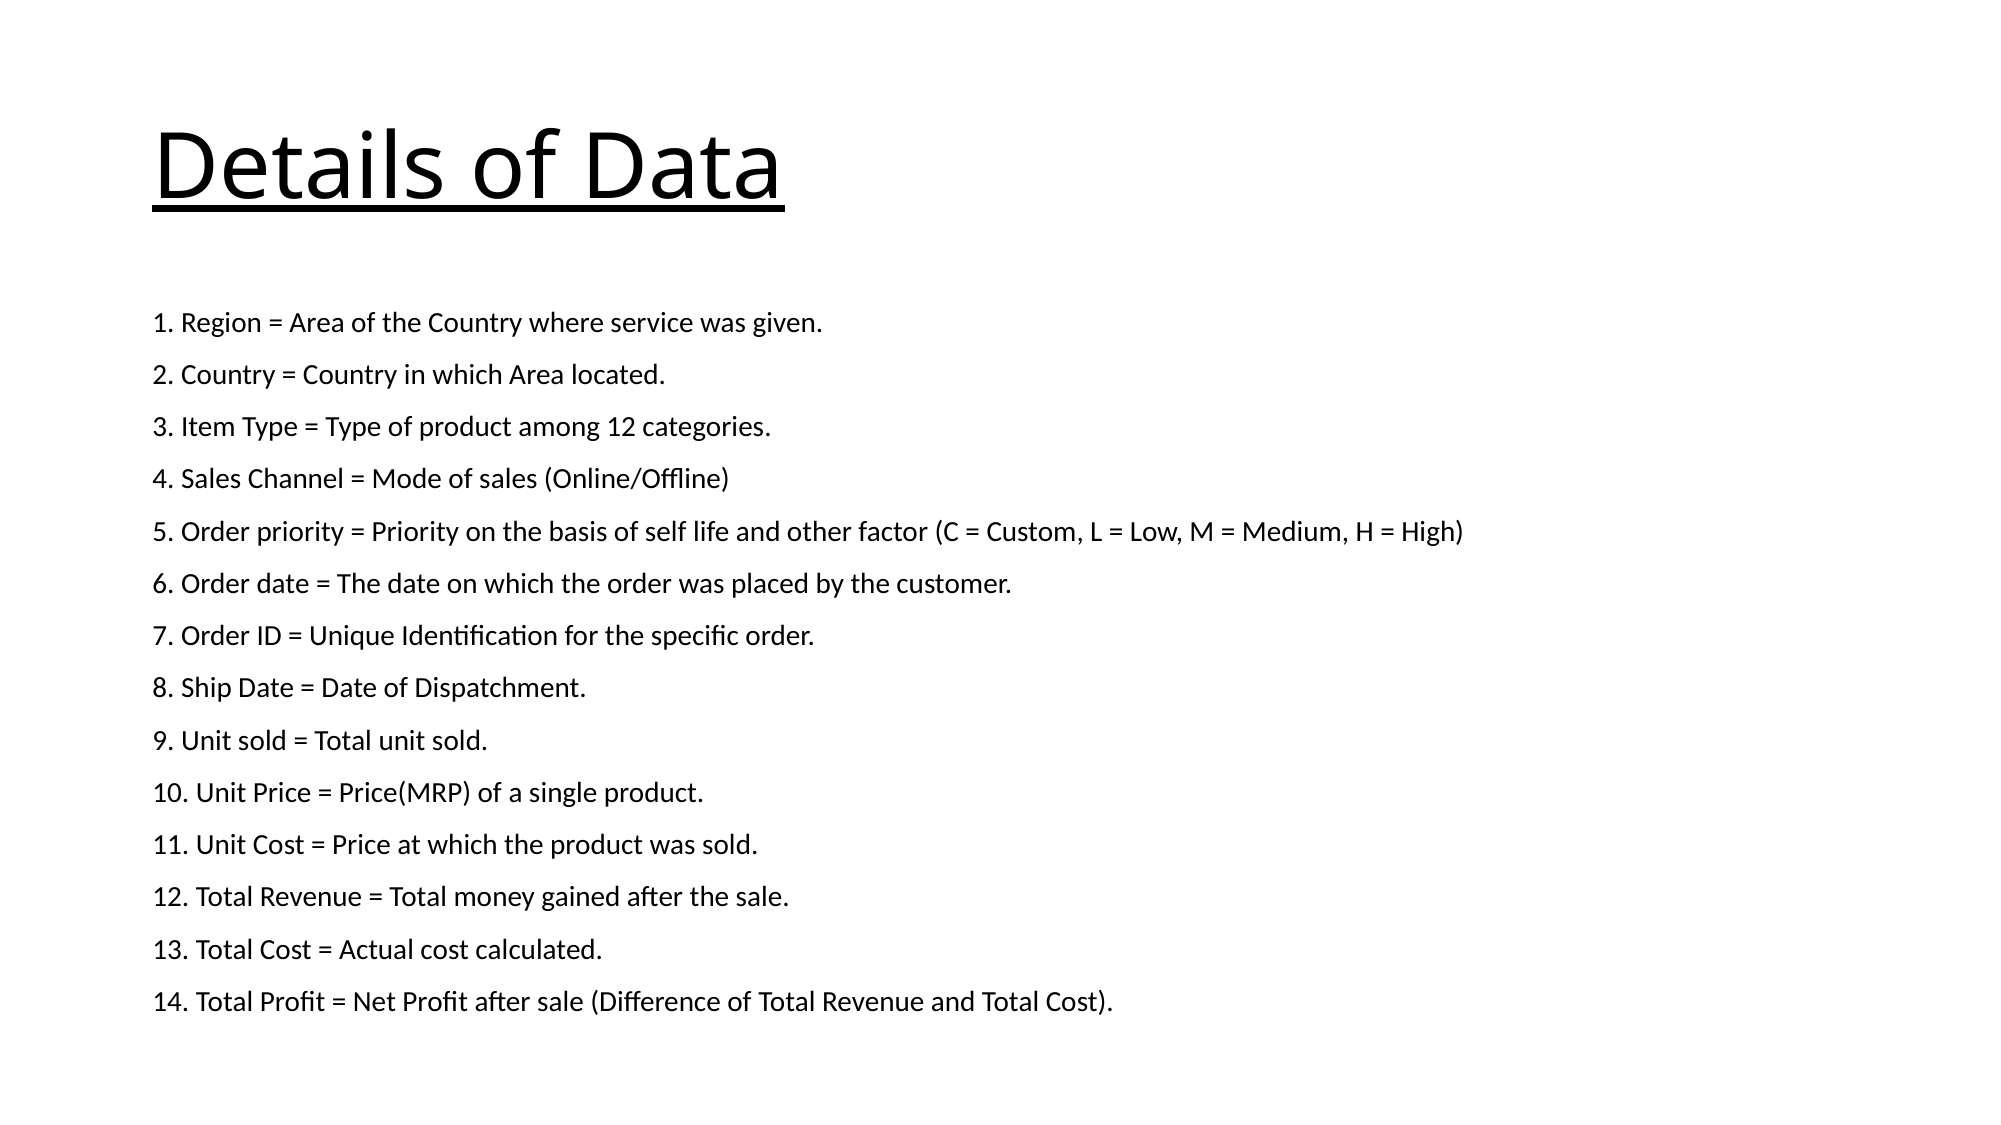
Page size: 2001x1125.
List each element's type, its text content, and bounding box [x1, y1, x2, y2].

list 1. Region = Area of the Country where service was given. 2. Country = Country in which Area located. 3. Item Type = Type of product among 12 categories. 4. Sales Channel = Mode of sales (Online/Offline) 5. Order priority = Priority on the basis of self life and other factor (C = Custom, L = Low, M = Medium, H = High) 6. Order date = The date on which the order was placed by the customer. 7. Order ID = Unique Identification for the specific order. 8. Ship Date = Date of Dispatchment. 9. Unit sold = Total unit sold. 10. Unit Price = Price(MRP) of a single product. 11. Unit Cost = Price at which the product was sold. 12. Total Revenue = Total money gained after the sale. 13. Total Cost = Actual cost calculated. 14. Total Profit = Net Profit after sale (Difference of Total Revenue and Total Cost). [137, 299, 1863, 1066]
title Details of Data [137, 59, 1863, 278]
